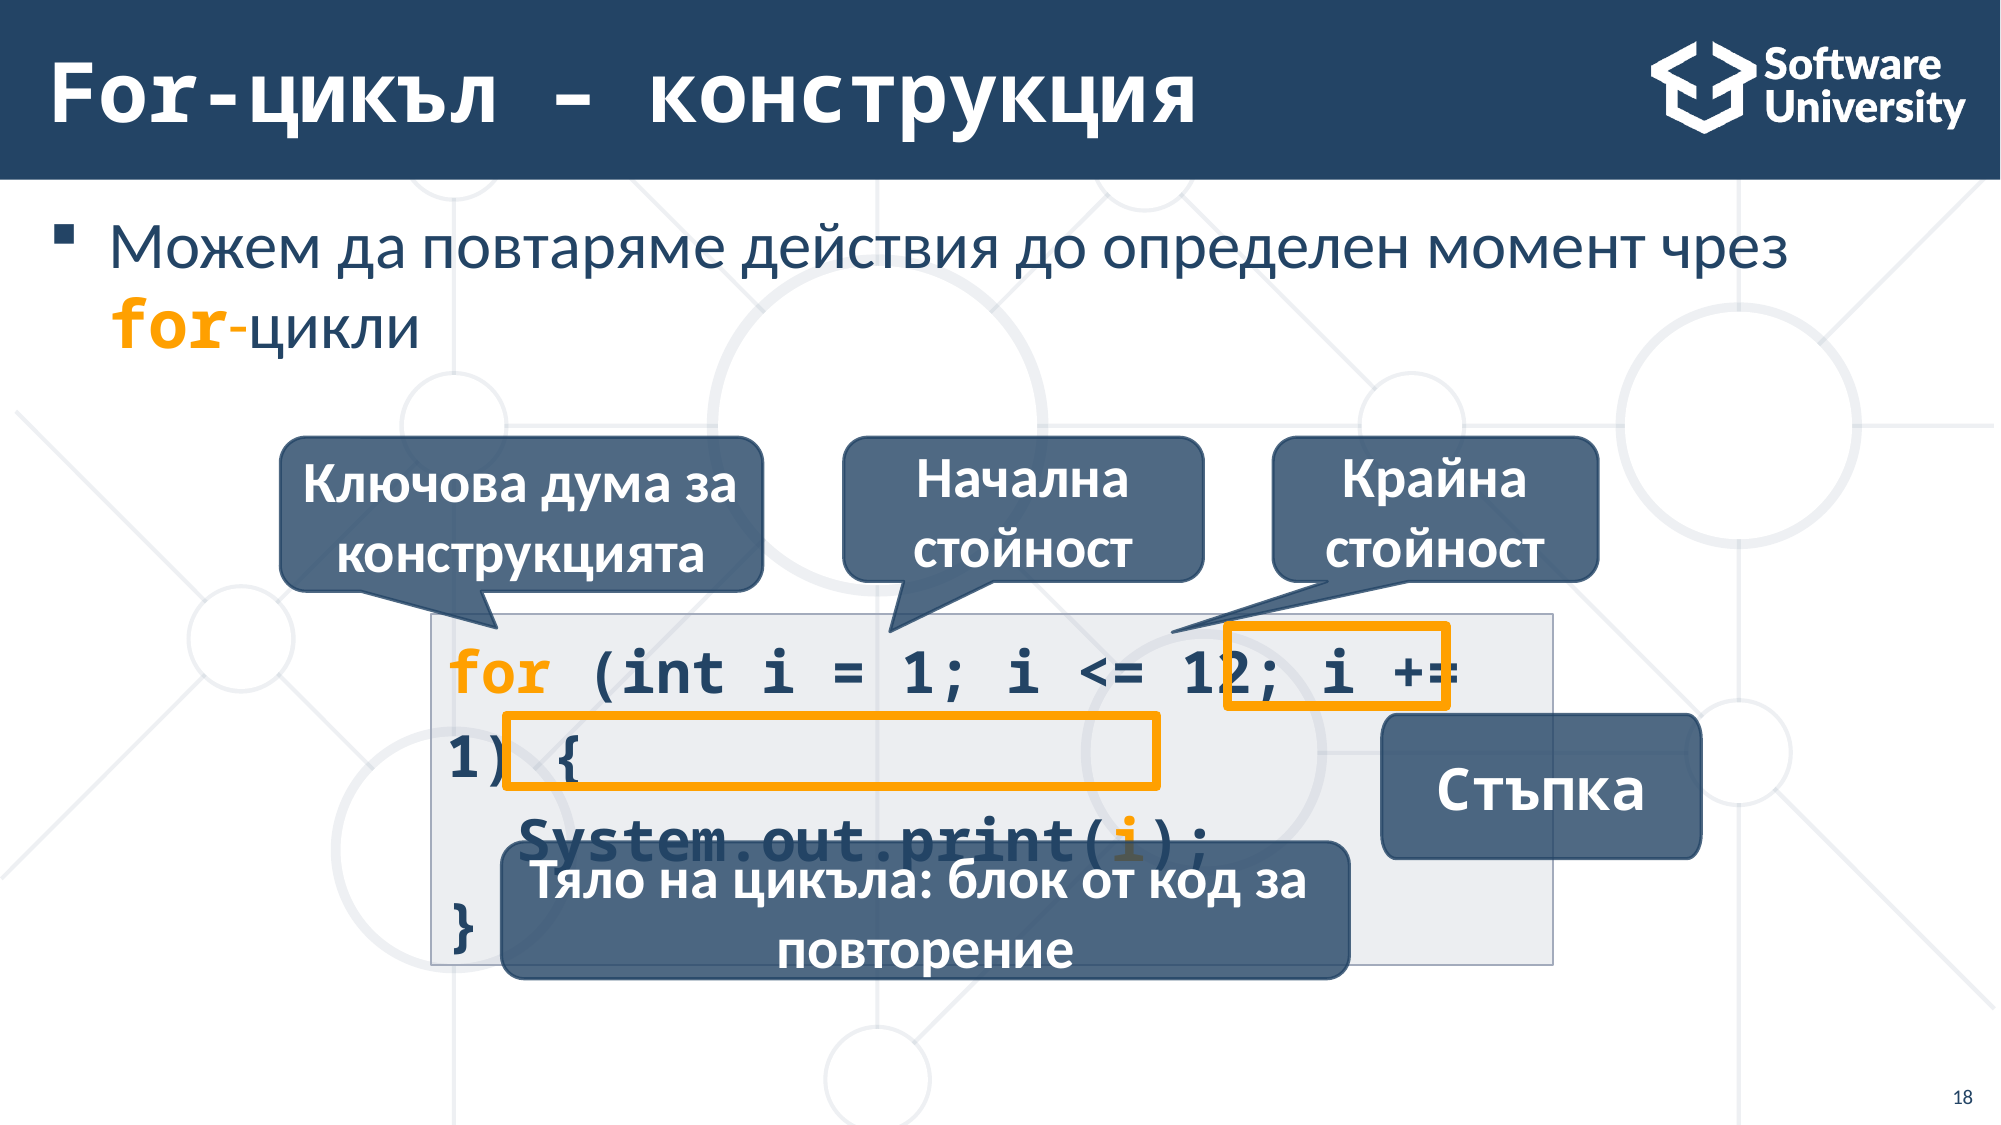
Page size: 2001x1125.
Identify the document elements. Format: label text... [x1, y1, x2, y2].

text_box Тяло на цикъла: блок от код за повторение [499, 839, 1352, 981]
text_box Ключова дума за конструкцията [278, 435, 765, 631]
picture [1651, 41, 1966, 134]
text_box for (int i = 1; i <= 12; i += 1) { System.out.print(i); } [431, 614, 1553, 965]
text_box [1225, 624, 1448, 708]
text_box [504, 713, 1159, 789]
list Можем да повтаряме действия до определен момент чрез for-цикли [31, 196, 1970, 1104]
title For-цикъл – конструкция [31, 16, 1625, 162]
slide_number 18 [1927, 1067, 1989, 1117]
text_box Начална стойност [841, 435, 1206, 634]
text_box Крайна стойност [1170, 435, 1601, 635]
text_box Стъпка [1379, 712, 1704, 861]
